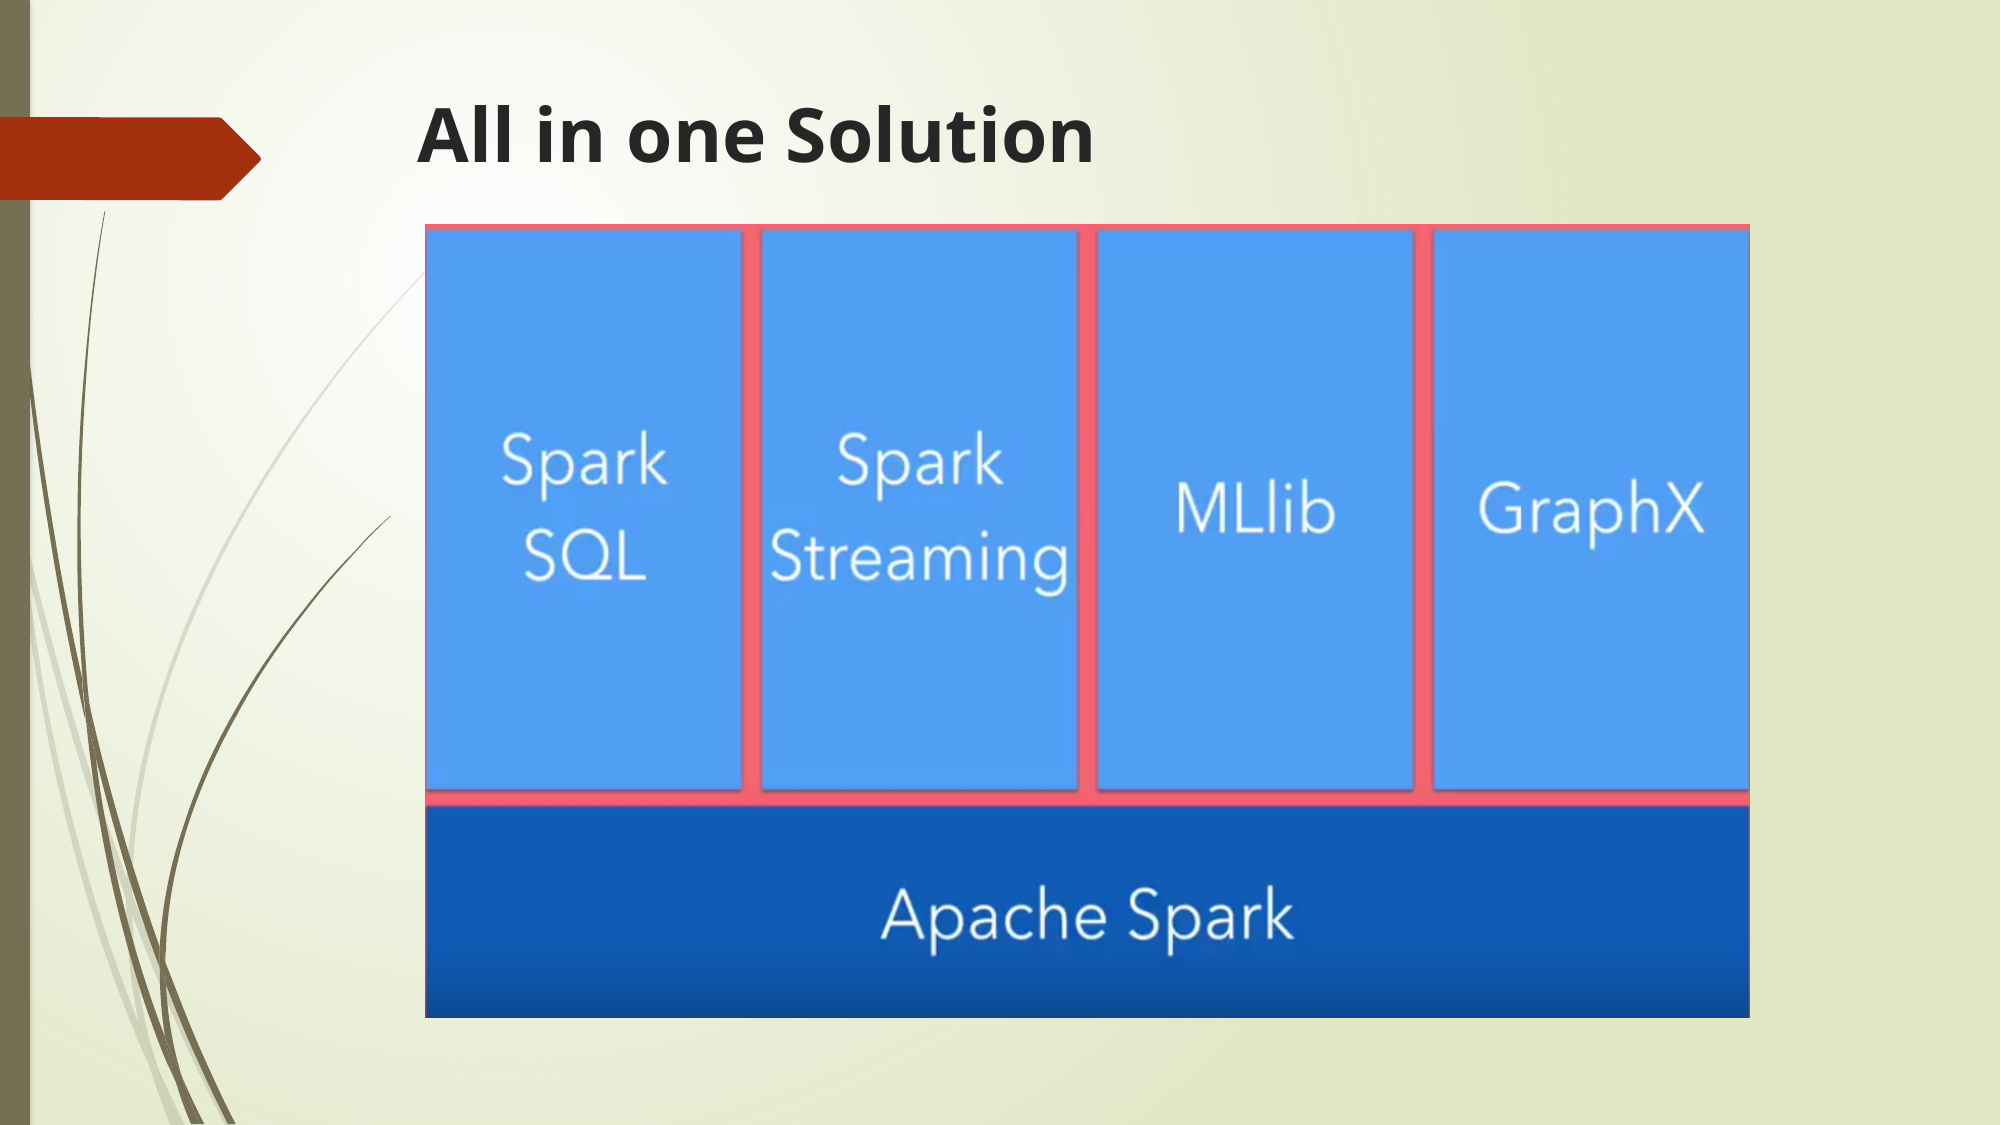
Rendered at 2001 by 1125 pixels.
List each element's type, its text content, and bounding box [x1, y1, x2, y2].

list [425, 224, 1751, 1018]
title All in one Solution [402, 79, 1865, 208]
